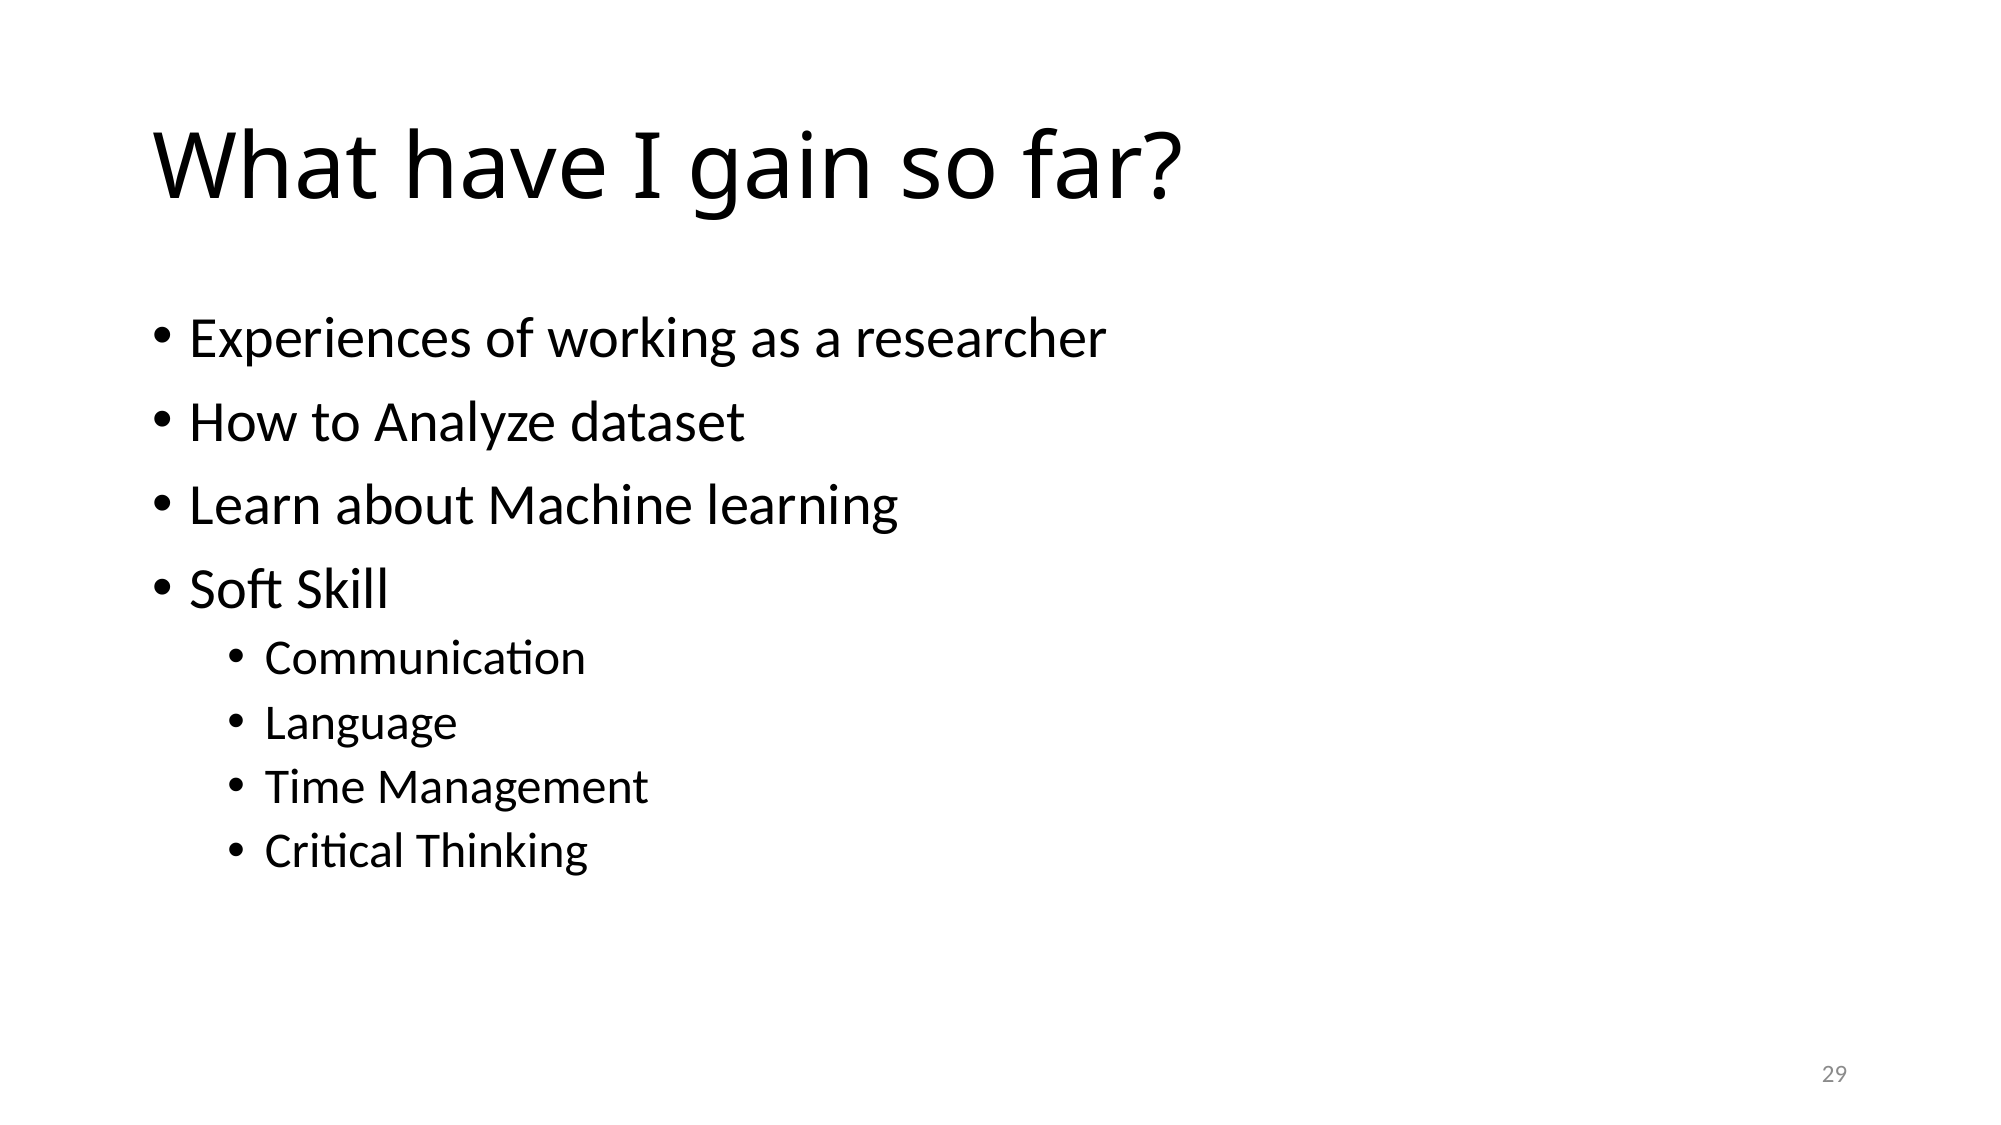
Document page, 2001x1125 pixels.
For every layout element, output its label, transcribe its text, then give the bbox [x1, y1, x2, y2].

slide_number 29 [1412, 1042, 1863, 1103]
title What have I gain so far? [137, 59, 1863, 278]
list Experiences of working as a researcher How to Analyze dataset Learn about Machine learning Soft Skill Communication Language Time Management Critical Thinking [137, 299, 1863, 1014]
